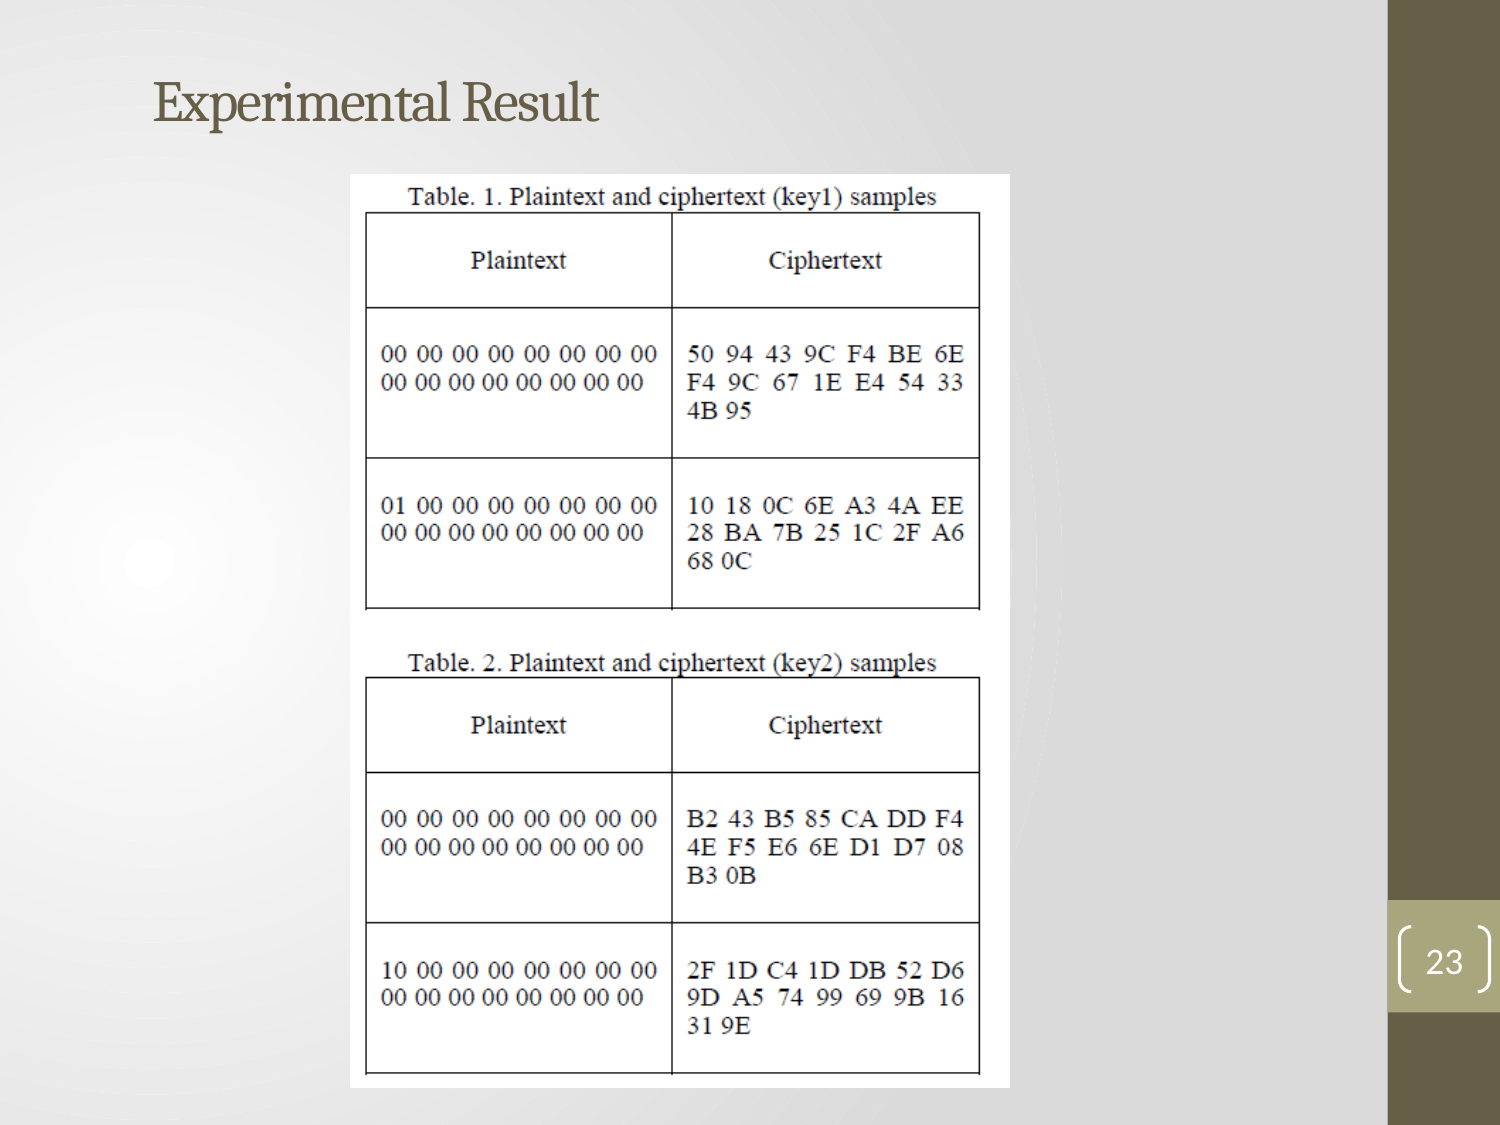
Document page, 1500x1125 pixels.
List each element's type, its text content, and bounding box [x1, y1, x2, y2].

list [349, 174, 1010, 1089]
slide_number 23 [1397, 925, 1492, 994]
title Experimental Result [137, 4, 1388, 192]
